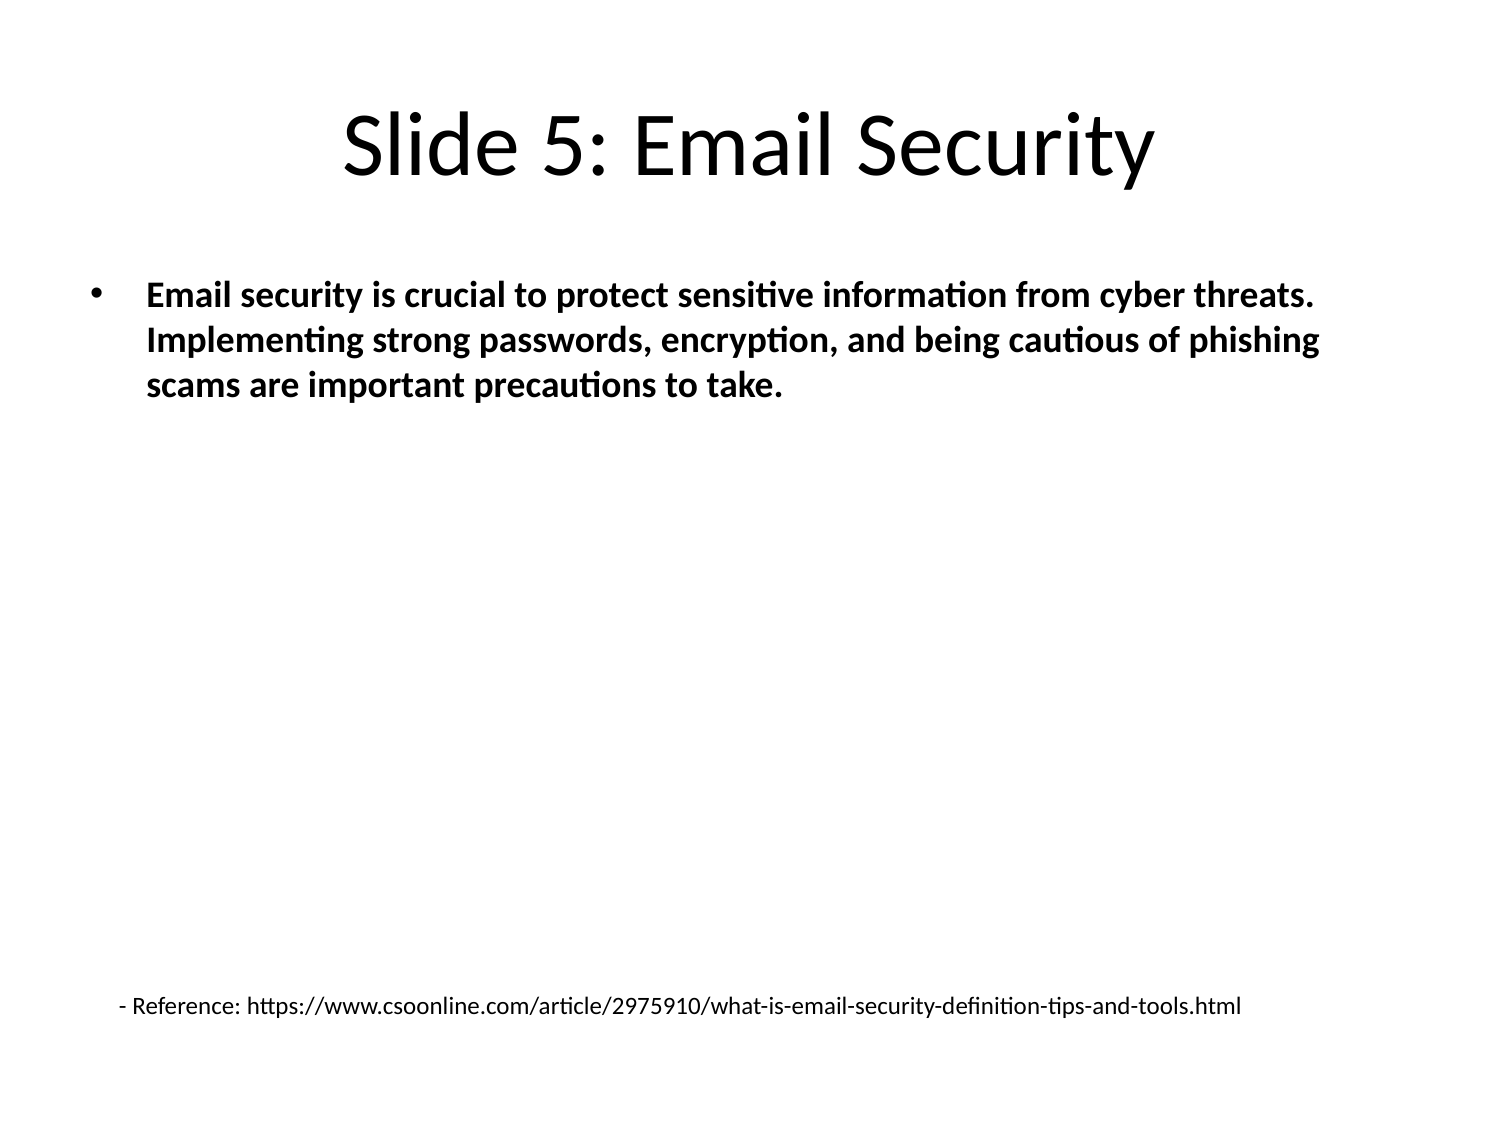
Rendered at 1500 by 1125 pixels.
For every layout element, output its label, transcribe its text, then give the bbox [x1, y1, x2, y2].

list Email security is crucial to protect sensitive information from cyber threats. Implementing strong passwords, encryption, and being cautious of phishing scams are important precautions to take. [75, 262, 1425, 1005]
text_box - Reference: https://www.csoonline.com/article/2975910/what-is-email-security-definition-tips-and-tools.html [104, 937, 1500, 1028]
title Slide 5: Email Security [75, 45, 1425, 233]
